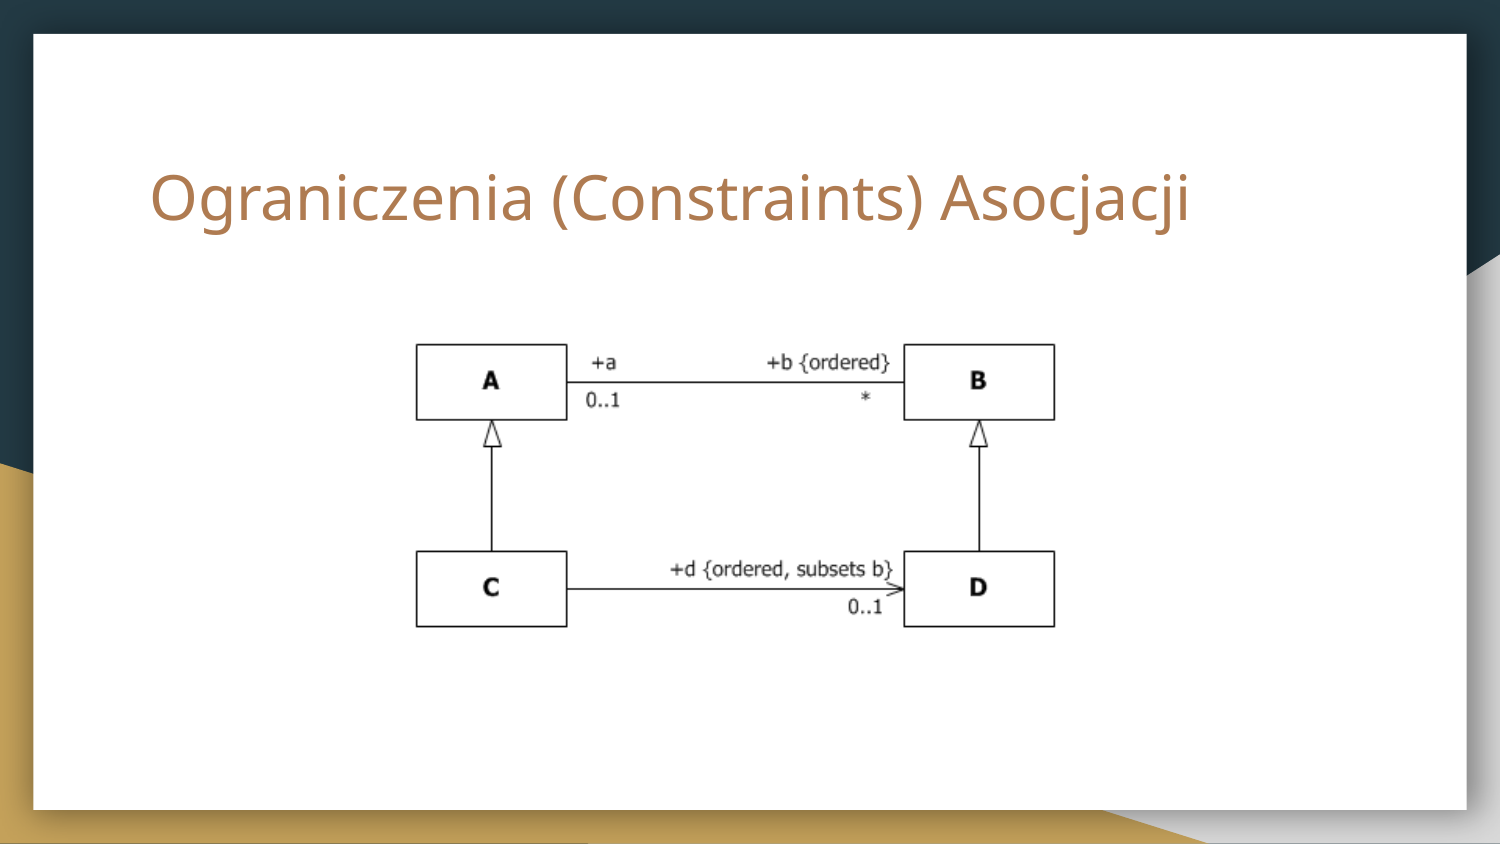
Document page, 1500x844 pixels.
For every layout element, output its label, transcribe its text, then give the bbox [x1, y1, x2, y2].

title Ograniczenia (Constraints) Asocjacji [134, 138, 1366, 296]
picture [323, 316, 1197, 649]
